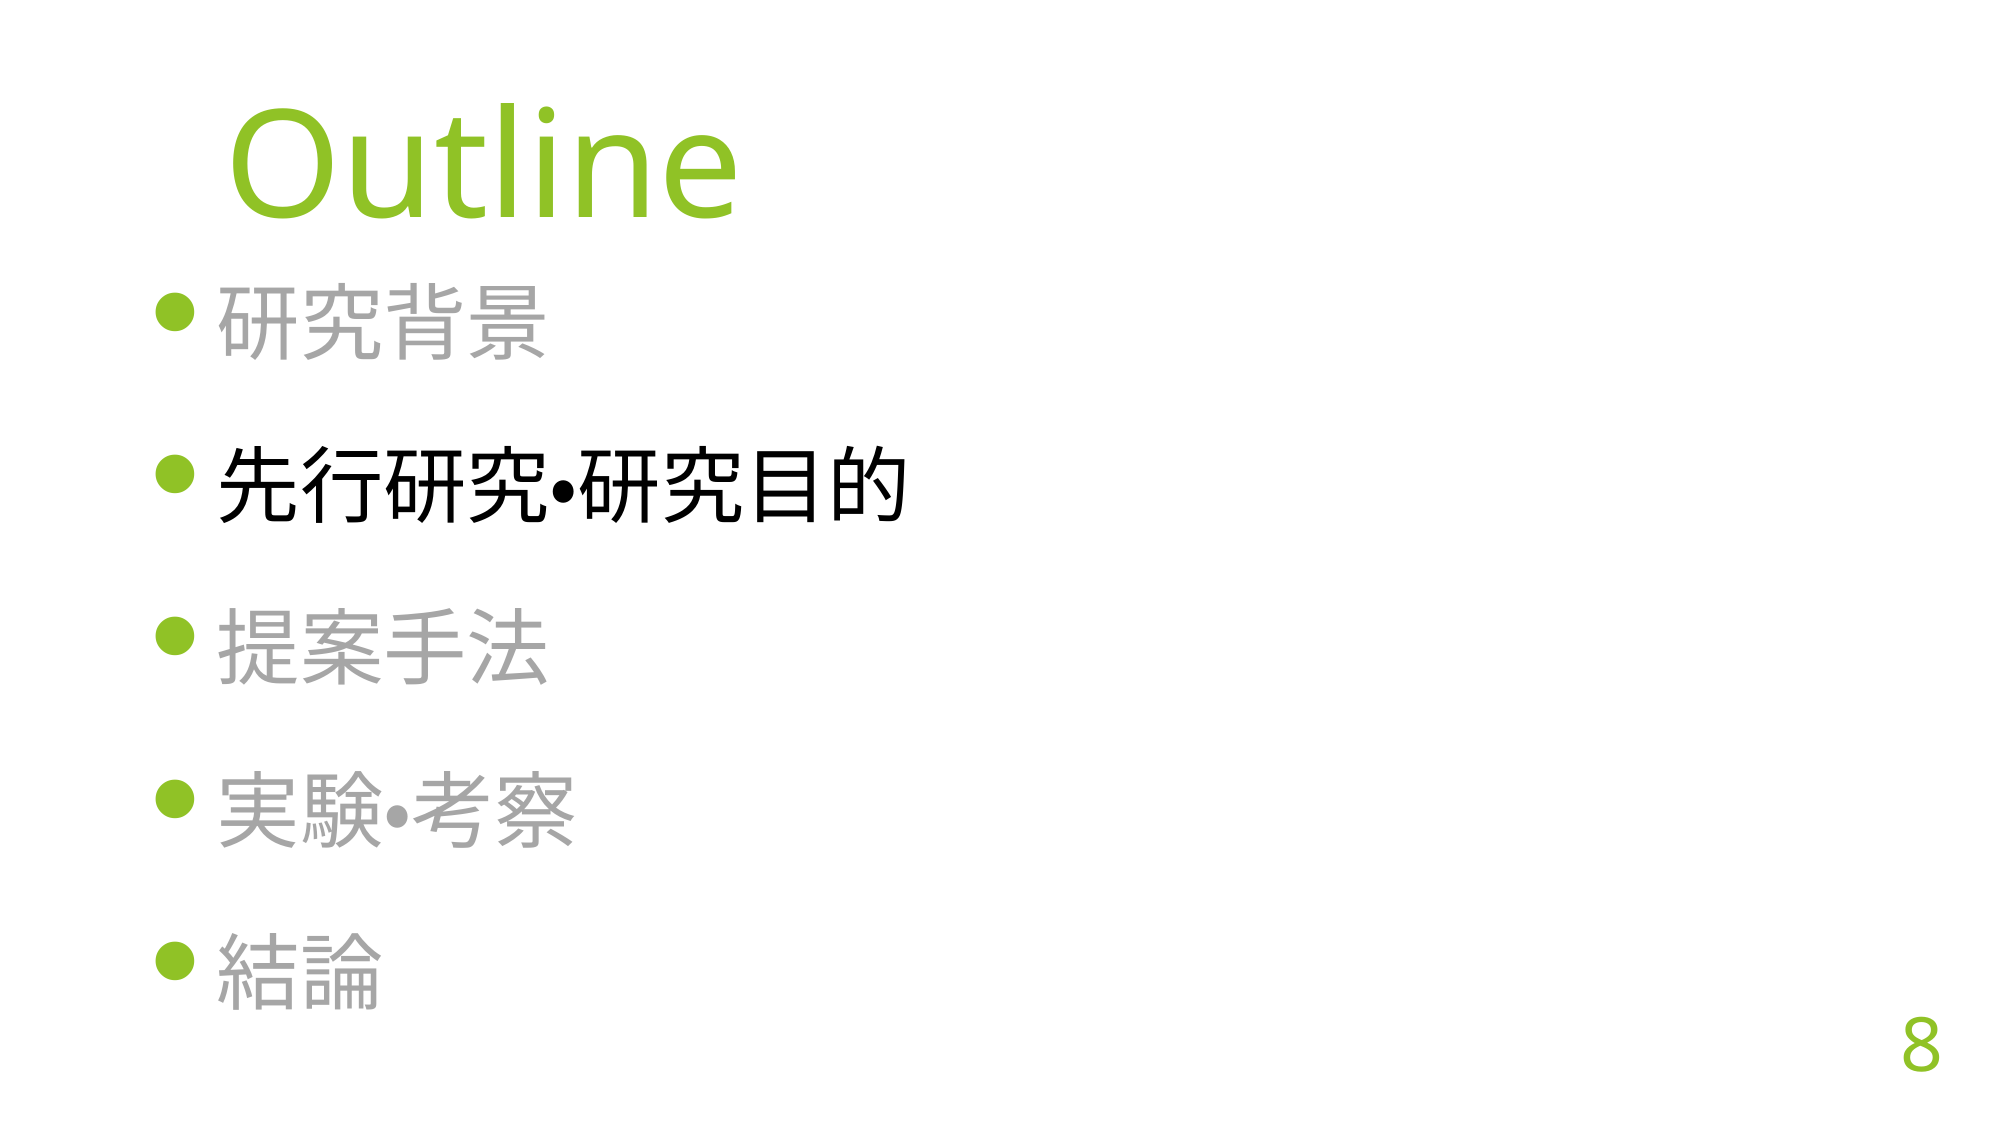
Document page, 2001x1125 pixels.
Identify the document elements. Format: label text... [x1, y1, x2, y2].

slide_number 8 [1818, 999, 1959, 1096]
text_box Outline [209, 59, 1620, 262]
list 研究背景 先行研究・研究目的 提案手法 実験・考察 結論 [135, 262, 1652, 1108]
